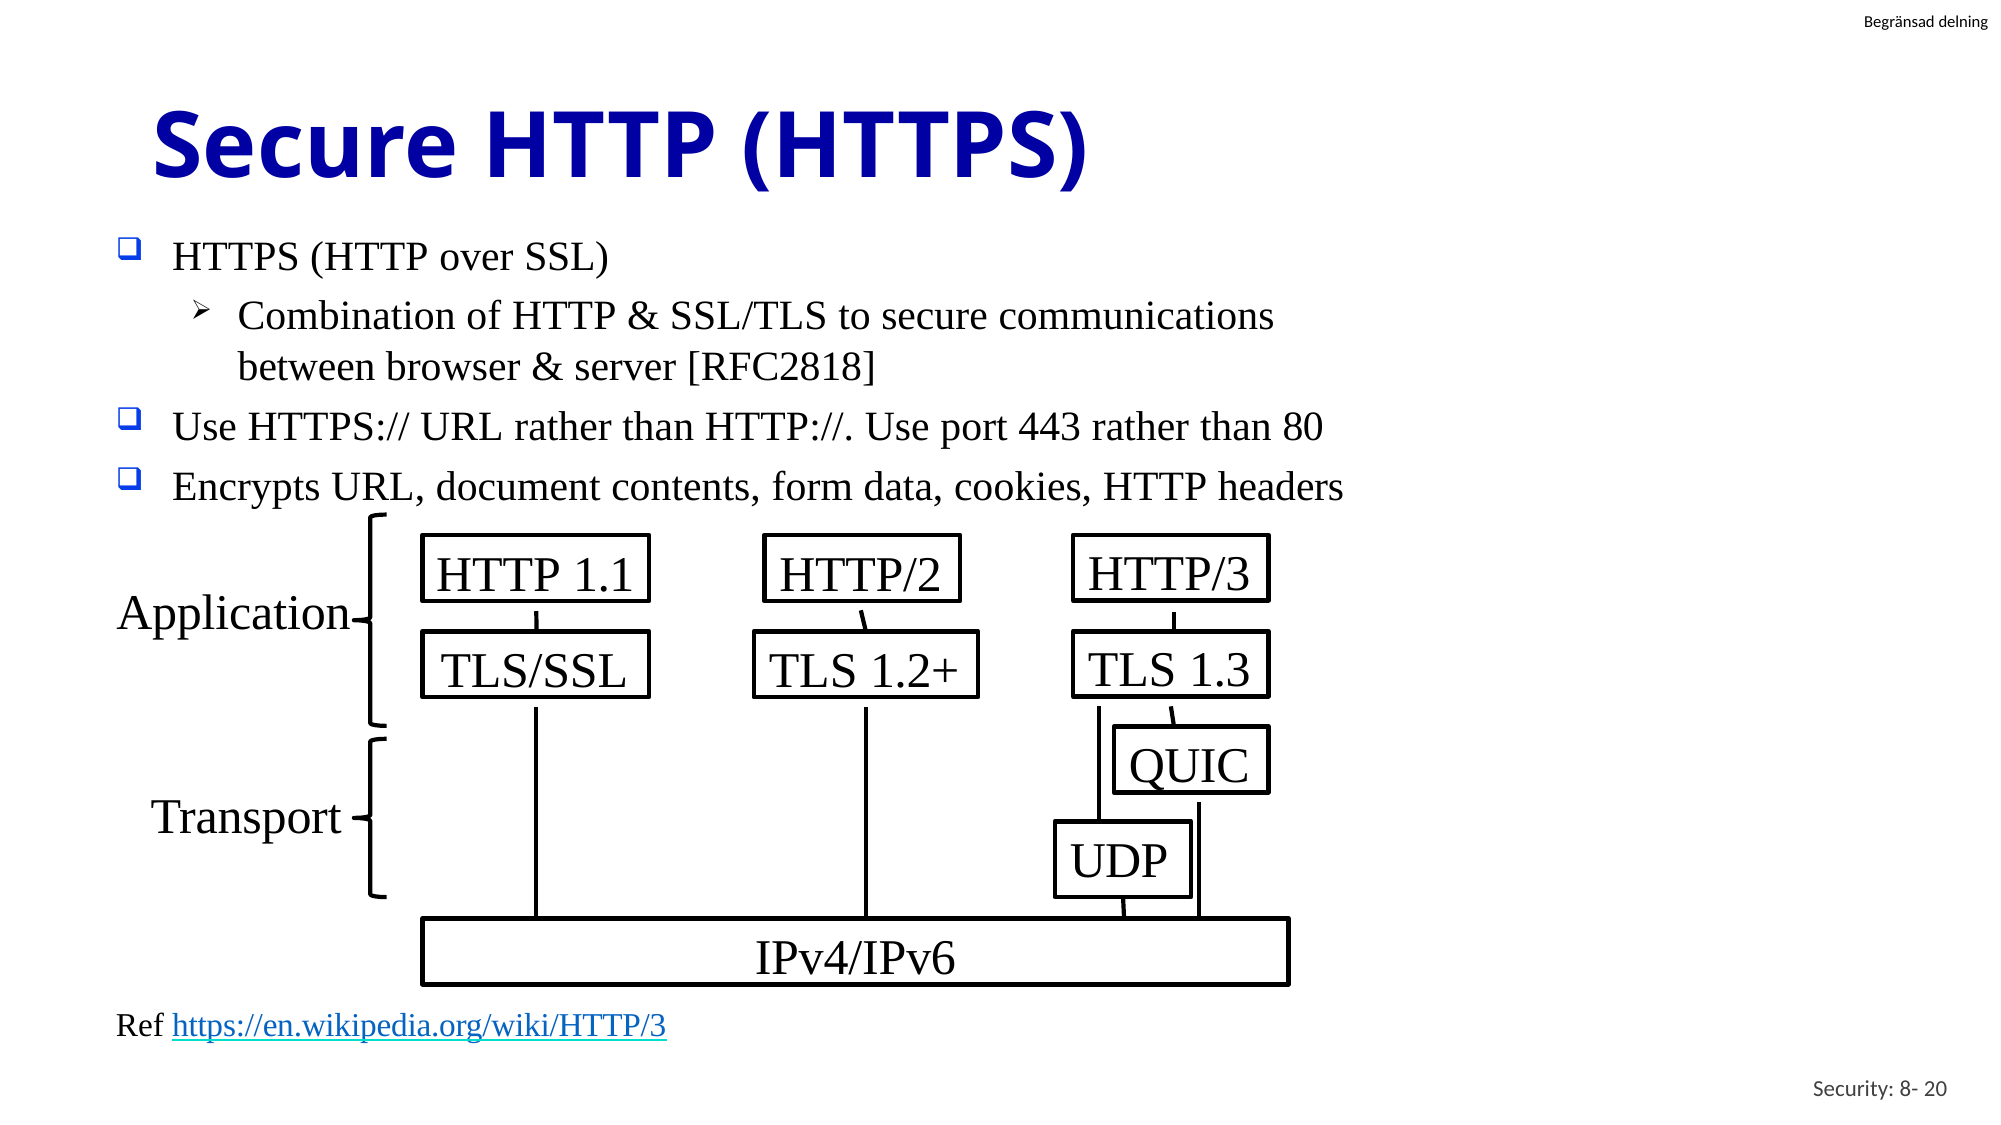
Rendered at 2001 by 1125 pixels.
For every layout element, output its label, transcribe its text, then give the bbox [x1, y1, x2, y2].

text_box TLS 1.2+ [753, 631, 978, 698]
text_box QUIC [1202, 726, 1269, 793]
text_box [353, 738, 387, 898]
text_box UDP [1057, 825, 1096, 888]
slide_number Security: 8- 20 [1512, 1056, 1963, 1117]
text_box [1054, 821, 1096, 897]
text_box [1096, 706, 1202, 921]
text_box HTTP 1.1 [422, 535, 649, 602]
text_box [355, 514, 387, 726]
title Secure HTTP (HTTPS) [137, 74, 1863, 221]
text_box TLS/SSL [422, 631, 649, 698]
text_box Ref https://en.wikipedia.org/wiki/HTTP/3 [113, 1001, 679, 1044]
text_box TLS 1.3 [1073, 631, 1269, 697]
text_box HTTP/2 [764, 535, 961, 602]
text_box Transport [148, 781, 346, 844]
text_box HTTP/3 [1073, 535, 1269, 601]
text_box Application [114, 577, 355, 640]
text_box HTTPS (HTTP over SSL) Combination of HTTP & SSL/TLS to secure communications between browser & server [RFC2818] Use HTTPS:// URL rather than HTTP://. Use port 443 rather than 80 Encrypts URL, document contents, form data, cookies, HTTP headers [113, 216, 1422, 509]
text_box IPv4/IPv6 [422, 918, 1289, 985]
